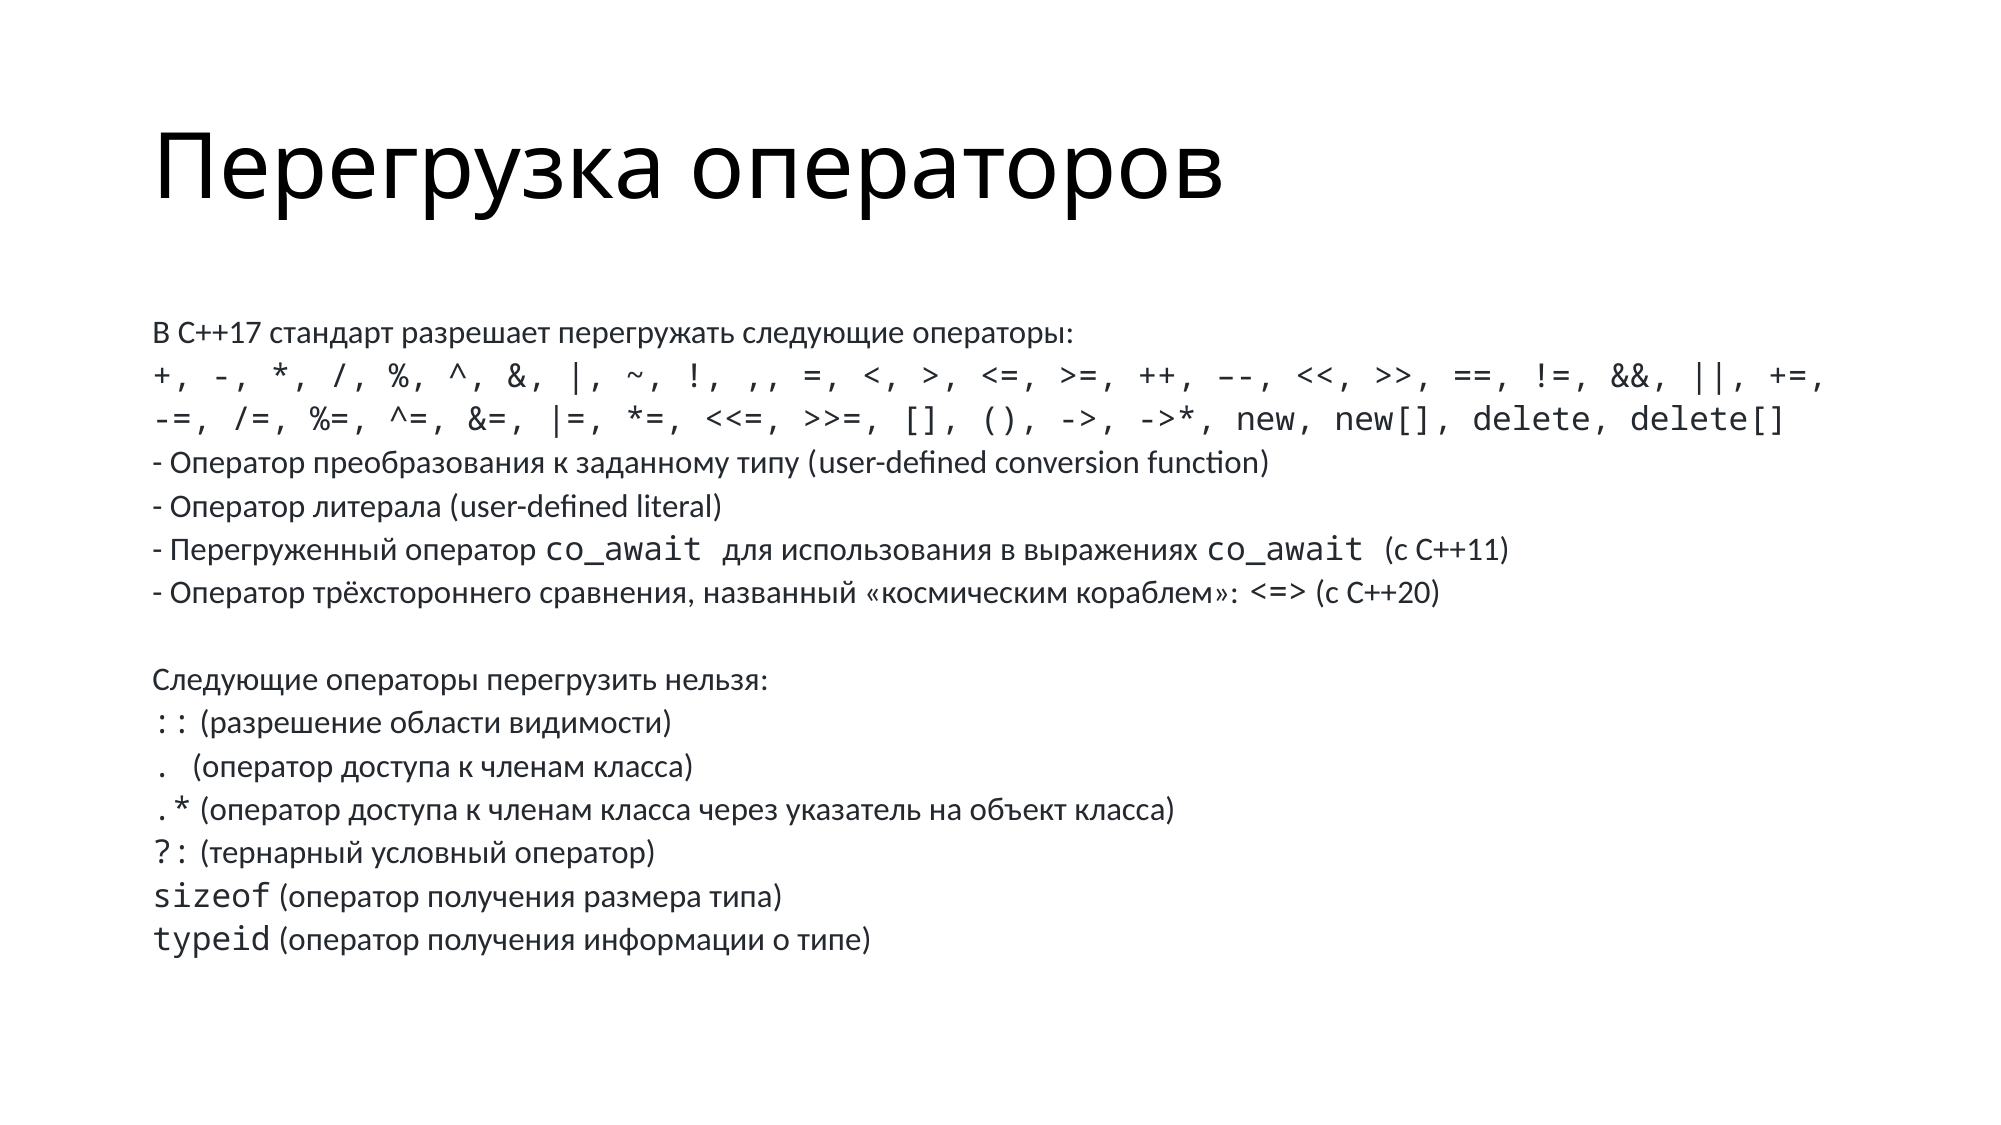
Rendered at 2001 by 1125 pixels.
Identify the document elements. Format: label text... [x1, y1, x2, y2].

list В C++17 стандарт разрешает перегружать следующие операторы: +, -, *, /, %, ^, &, |, ~, !, ,, =, <, >, <=, >=, ++, –-, <<, >>, ==, !=, &&, ||, +=, -=, /=, %=, ^=, &=, |=, *=, <<=, >>=, [], (), ->, ->*, new, new[], delete, delete[] - Оператор преобразования к заданному типу (user-defined conversion function) - Оператор литерала (user-defined literal) - Перегруженный оператор co_await для использования в выражениях co_await (с С++11) - Оператор трёхстороннего сравнения, названный «космическим кораблем»: <=> (с С++20) Следующие операторы перегрузить нельзя: :: (разрешение области видимости) . (оператор доступа к членам класса) .* (оператор доступа к членам класса через указатель на объект класса) ?: (тернарный условный оператор) sizeof (оператор получения размера типа) typeid (оператор получения информации о типе) [137, 299, 1863, 1014]
title Перегрузка операторов [137, 59, 1863, 278]
